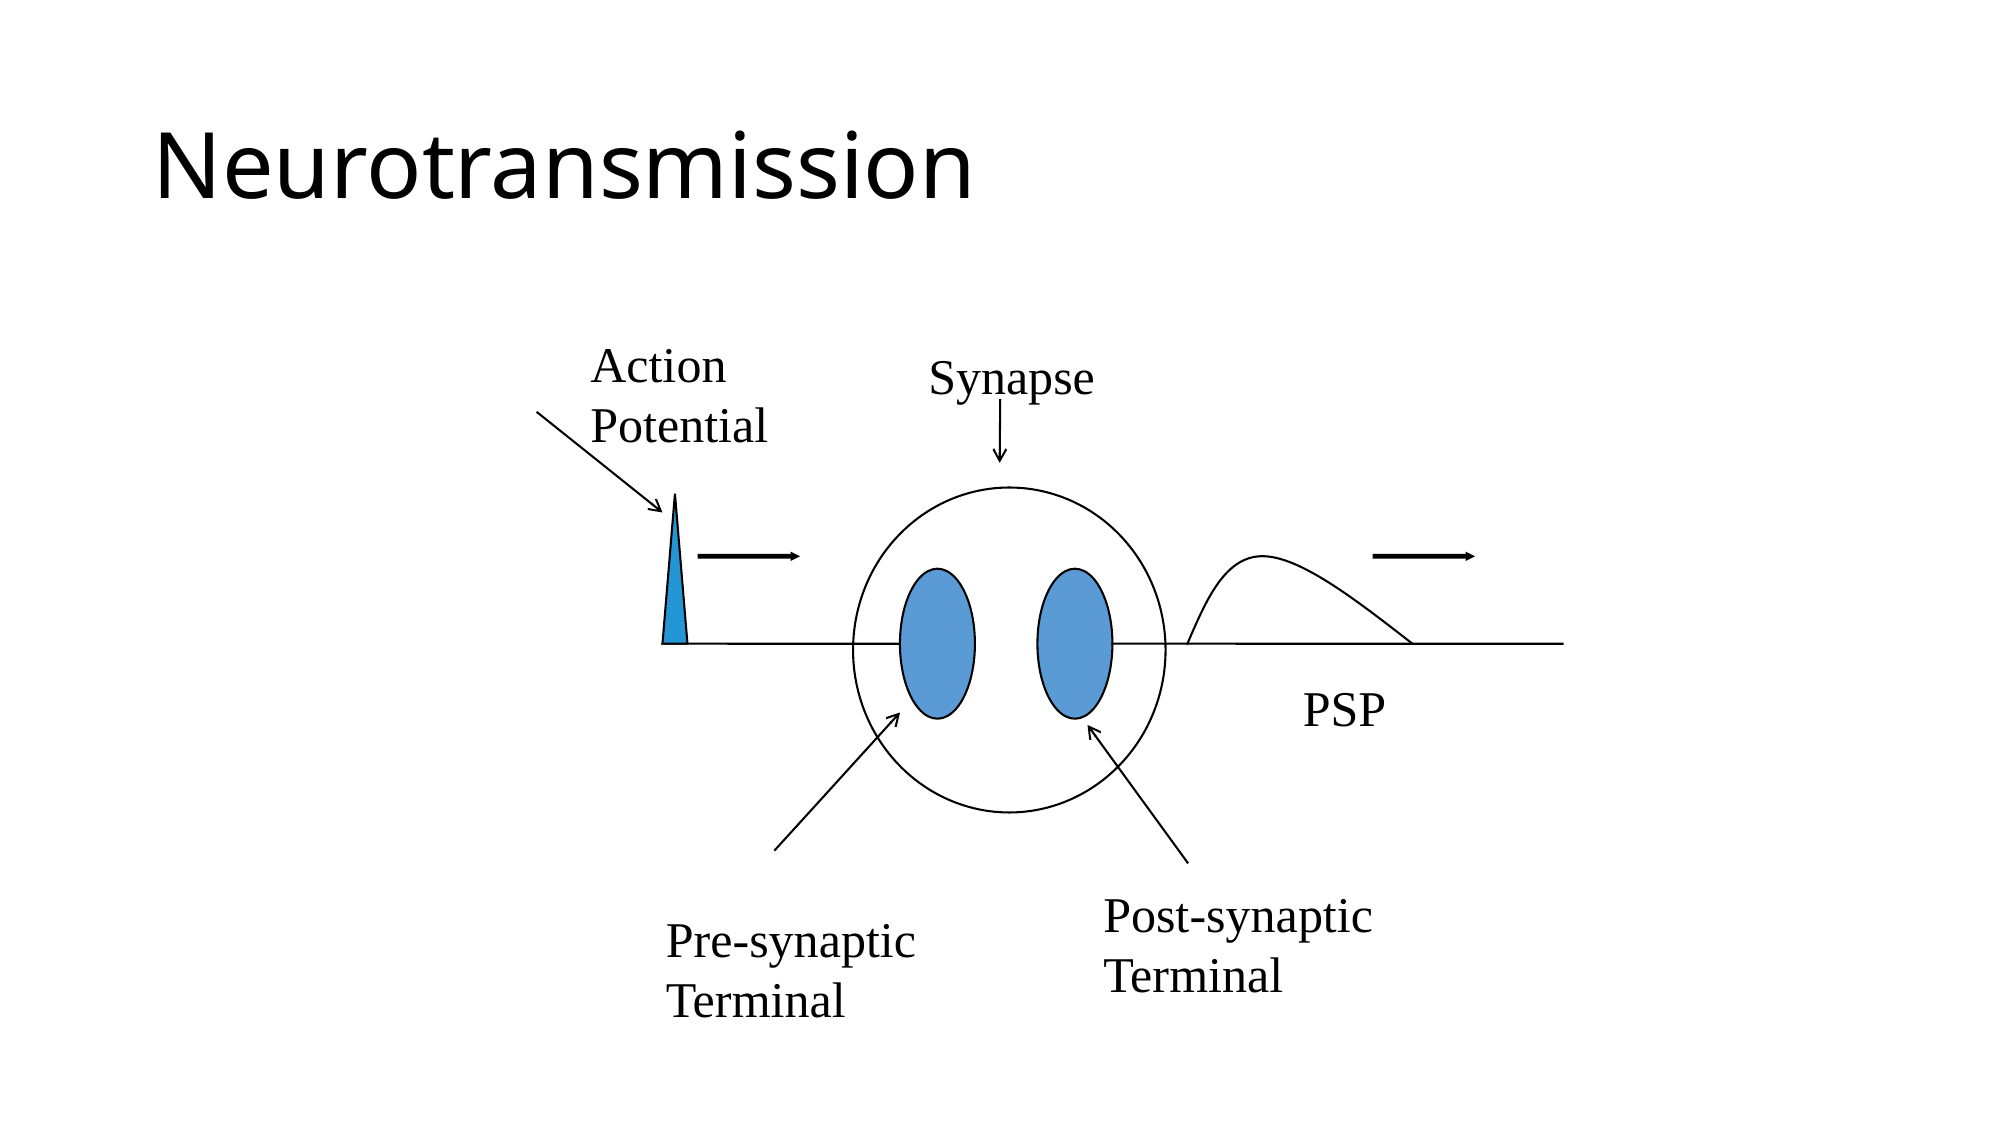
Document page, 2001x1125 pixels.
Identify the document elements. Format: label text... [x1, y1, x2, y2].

text_box Pre-synaptic Terminal [651, 899, 932, 1035]
text_box Post-synaptic Terminal [1088, 874, 1389, 1010]
text_box [1374, 552, 1475, 561]
text_box Action Potential [575, 324, 784, 460]
text_box Synapse [913, 337, 1111, 413]
title Neurotransmission [137, 59, 1863, 278]
text_box PSP [1288, 668, 1402, 744]
text_box [1187, 556, 1413, 644]
text_box [699, 552, 800, 561]
text_box [853, 487, 1166, 813]
text_box [662, 493, 688, 644]
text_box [1068, 743, 1207, 844]
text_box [768, 718, 907, 844]
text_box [537, 412, 663, 513]
